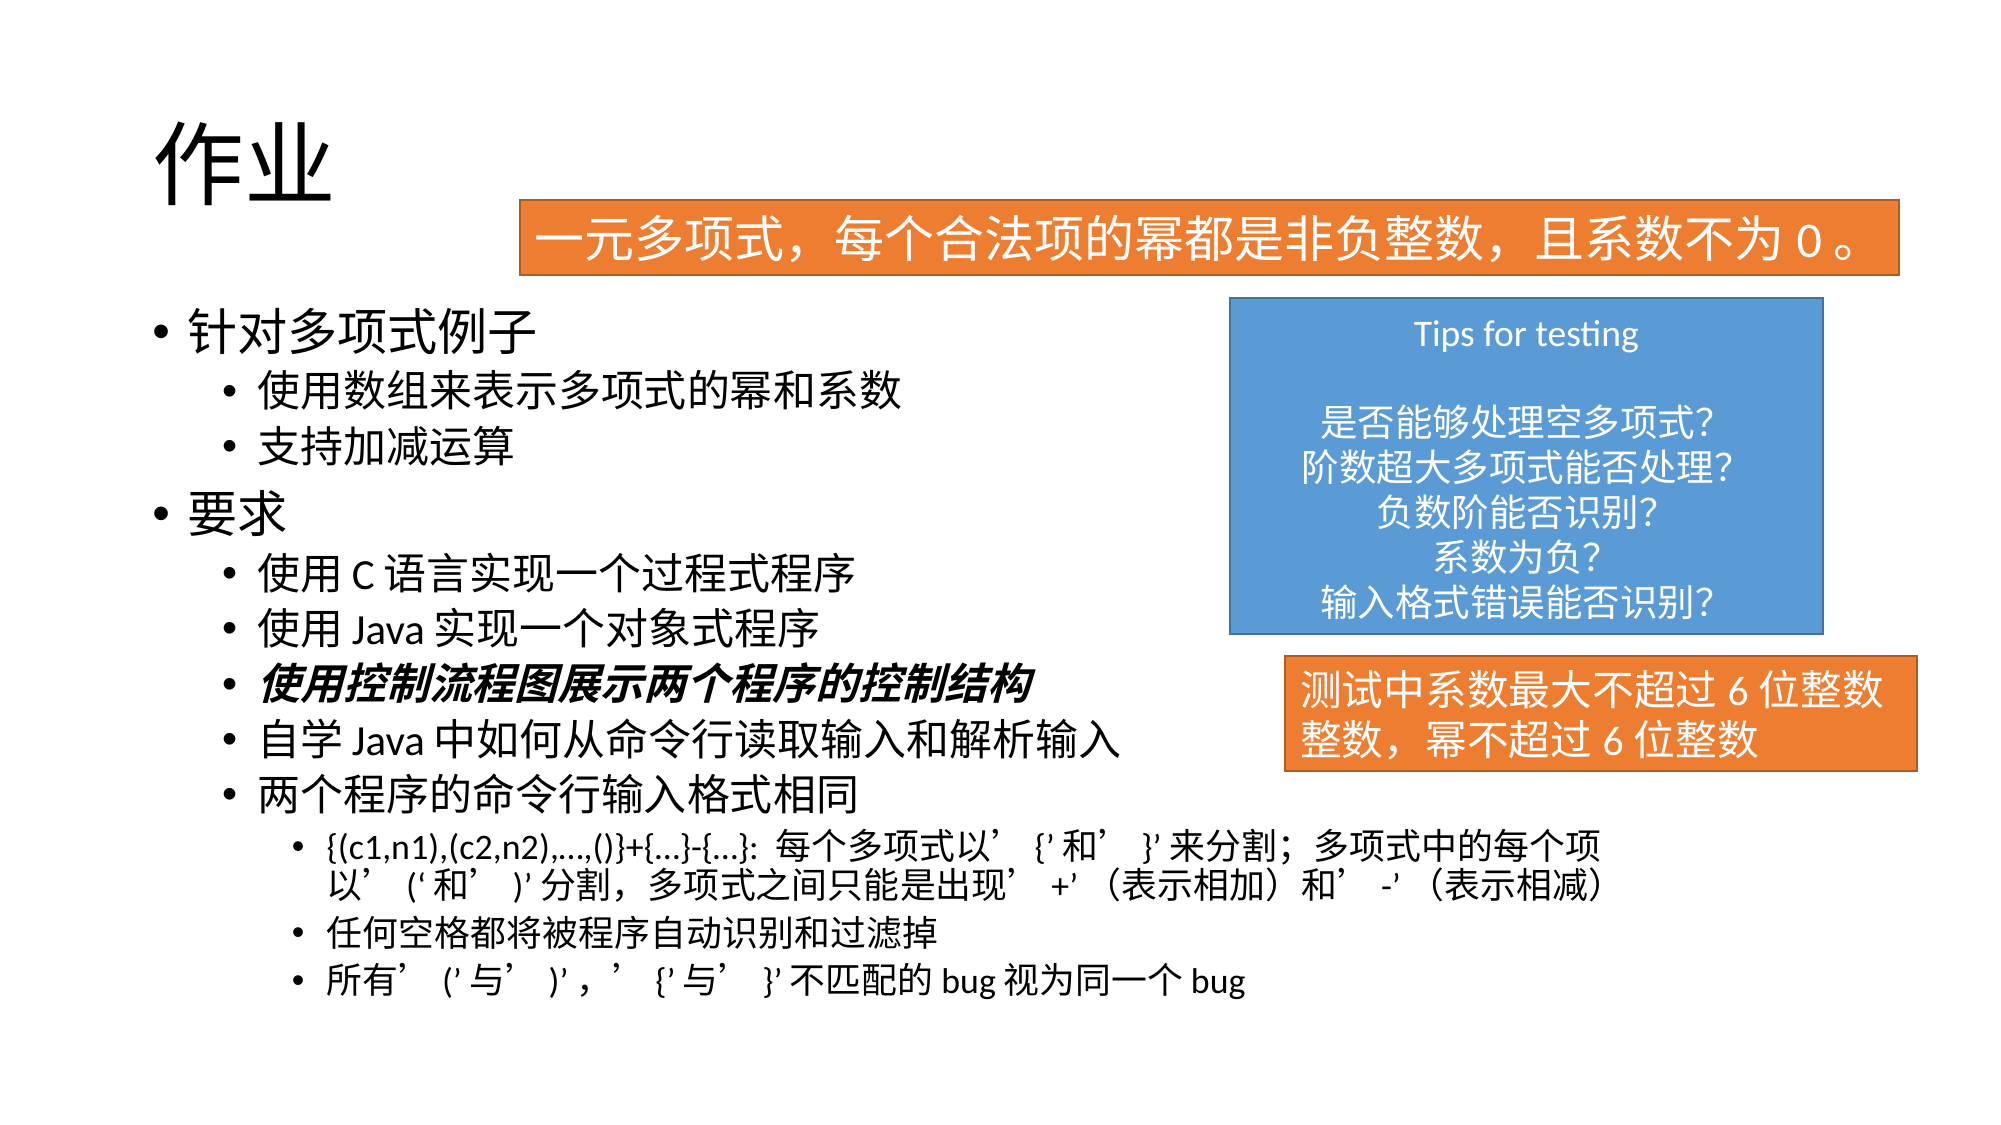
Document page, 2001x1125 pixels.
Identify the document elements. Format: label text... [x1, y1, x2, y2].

text_box Tips for testing 是否能够处理空多项式？ 阶数超大多项式能否处理？ 负数阶能否识别？ 系数为负？ 输入格式错误能否识别？ [1229, 297, 1824, 635]
title 作业 [137, 59, 1863, 278]
text_box 测试中系数最大不超过6位整数 整数，幂不超过6位整数 [1284, 655, 1918, 772]
list 针对多项式例子 使用数组来表示多项式的幂和系数 支持加减运算 要求 使用C语言实现一个过程式程序 使用Java实现一个对象式程序 使用控制流程图展示两个程序的控制结构 自学Java中如何从命令行读取输入和解析输入 两个程序的命令行输入格式相同 {(c1,n1),(c2,n2),…,()}+{…}-{…}: 每个多项式以’{’和’}’来分割；多项式中的每个项以’(‘和’)’分割，多项式之间只能是出现’+’（表示相加）和’-’（表示相减） 任何空格都将被程序自动识别和过滤掉 所有’(’与’)’，’{’与’}’不匹配的bug视为同一个bug [137, 299, 1863, 1014]
text_box 一元多项式，每个合法项的幂都是非负整数，且系数不为0。 [519, 199, 1900, 276]
